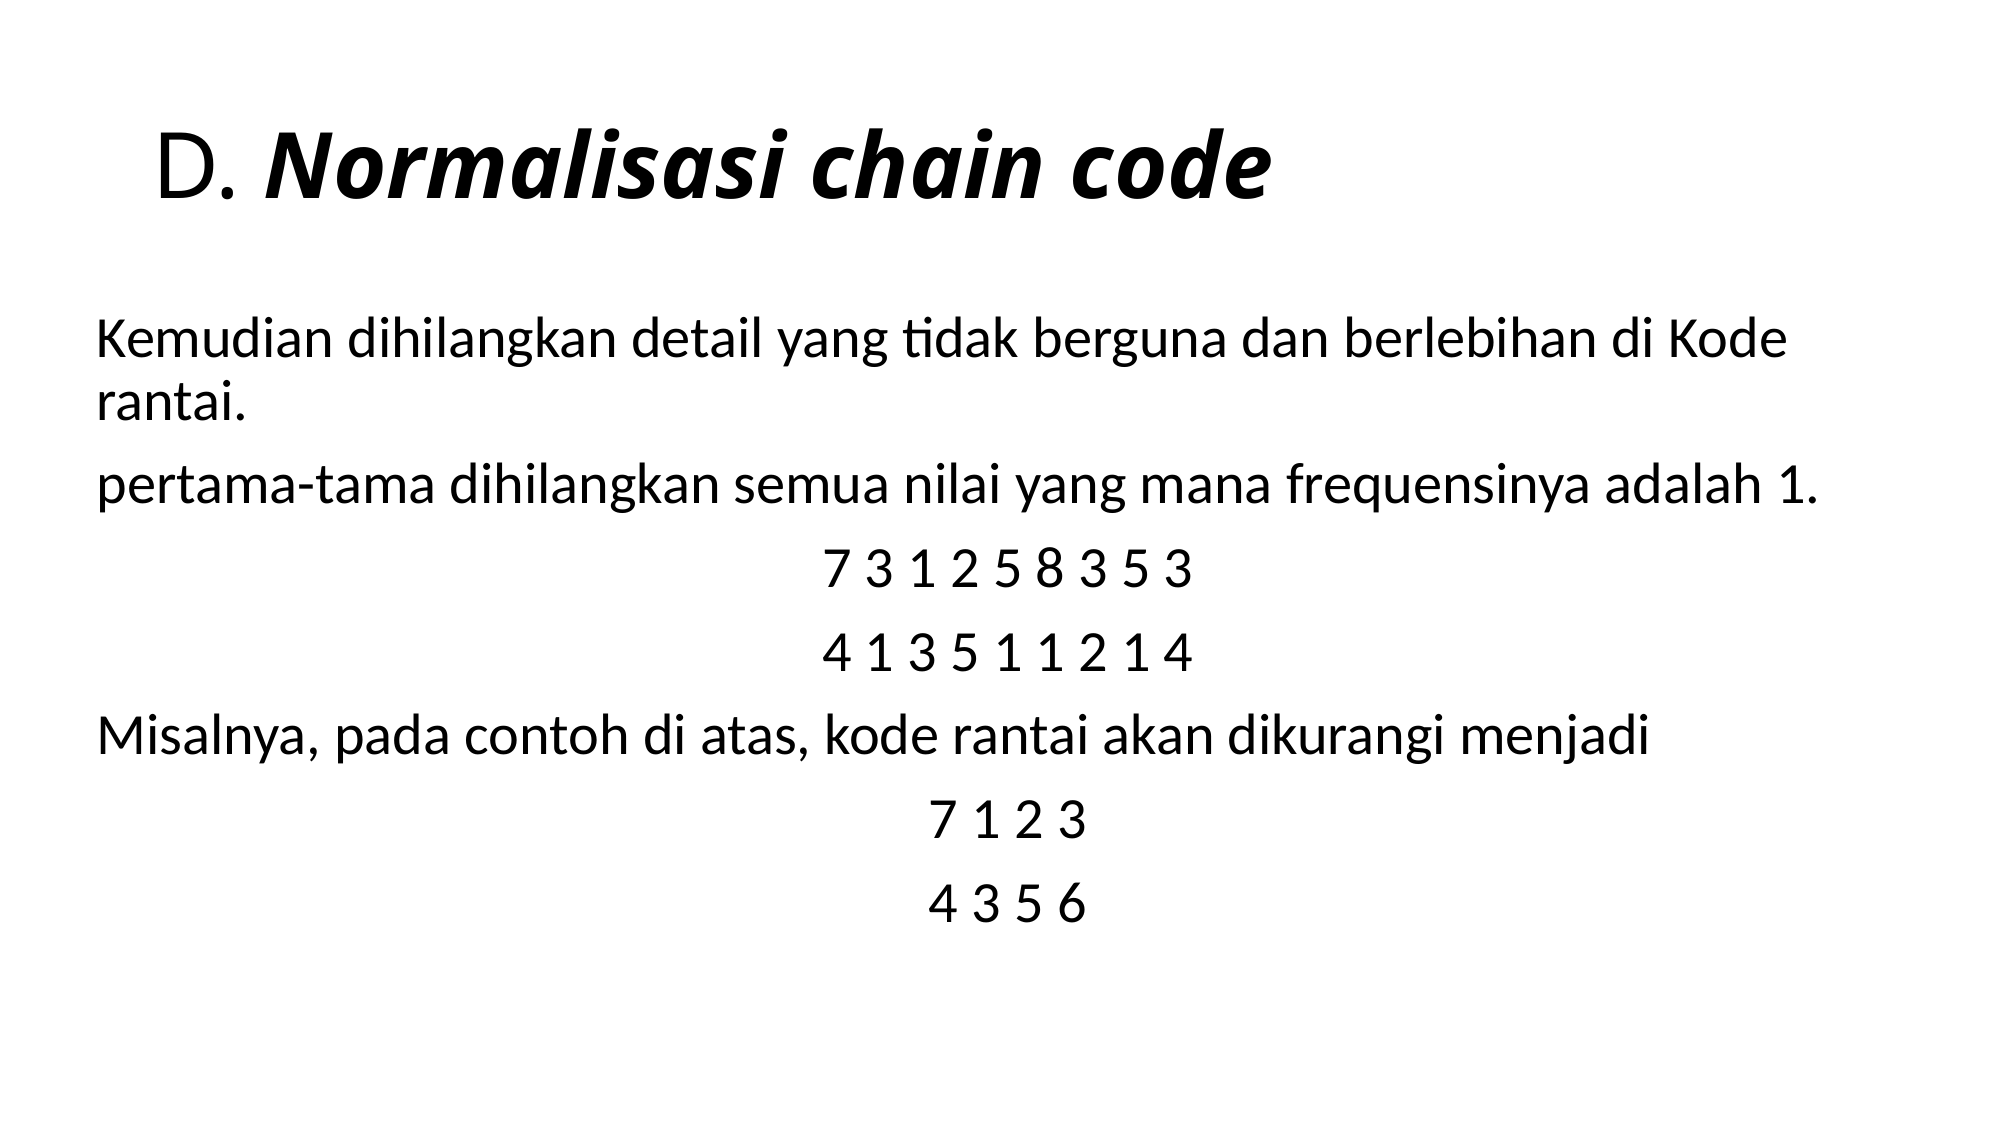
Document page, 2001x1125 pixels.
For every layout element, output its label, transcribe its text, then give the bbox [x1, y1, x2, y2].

title D. Normalisasi chain code [137, 59, 1863, 278]
list Kemudian dihilangkan detail yang tidak berguna dan berlebihan di Kode rantai. pertama-tama dihilangkan semua nilai yang mana frequensinya adalah 1. 7 3 1 2 5 8 3 5 3 4 1 3 5 1 1 2 1 4 Misalnya, pada contoh di atas, kode rantai akan dikurangi menjadi 7 1 2 3 4 3 5 6 [81, 299, 1934, 1014]
